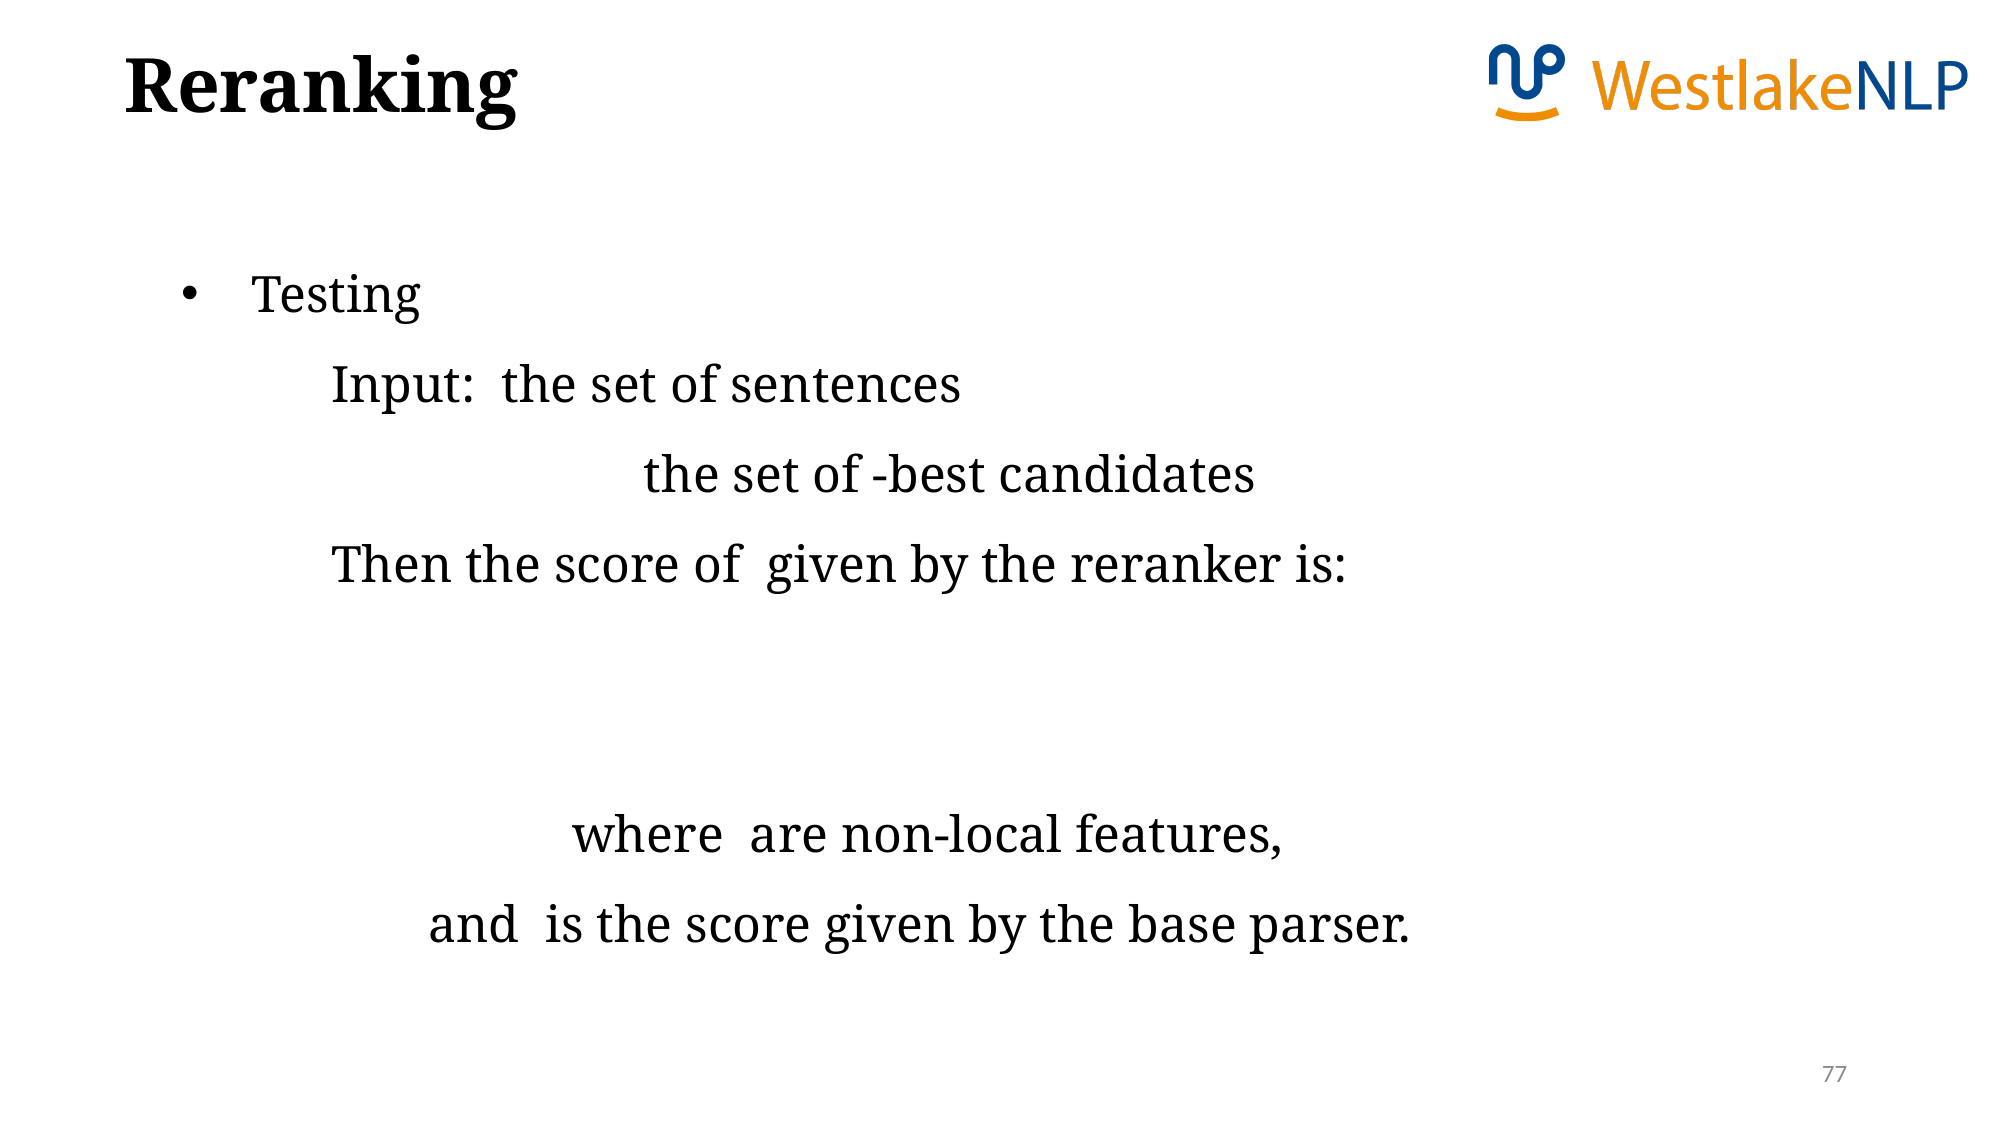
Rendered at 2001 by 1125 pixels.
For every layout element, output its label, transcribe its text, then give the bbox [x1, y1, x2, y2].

text_box Reranking [109, 30, 955, 136]
slide_number 77 [1412, 1042, 1863, 1103]
picture [1459, 0, 2000, 170]
